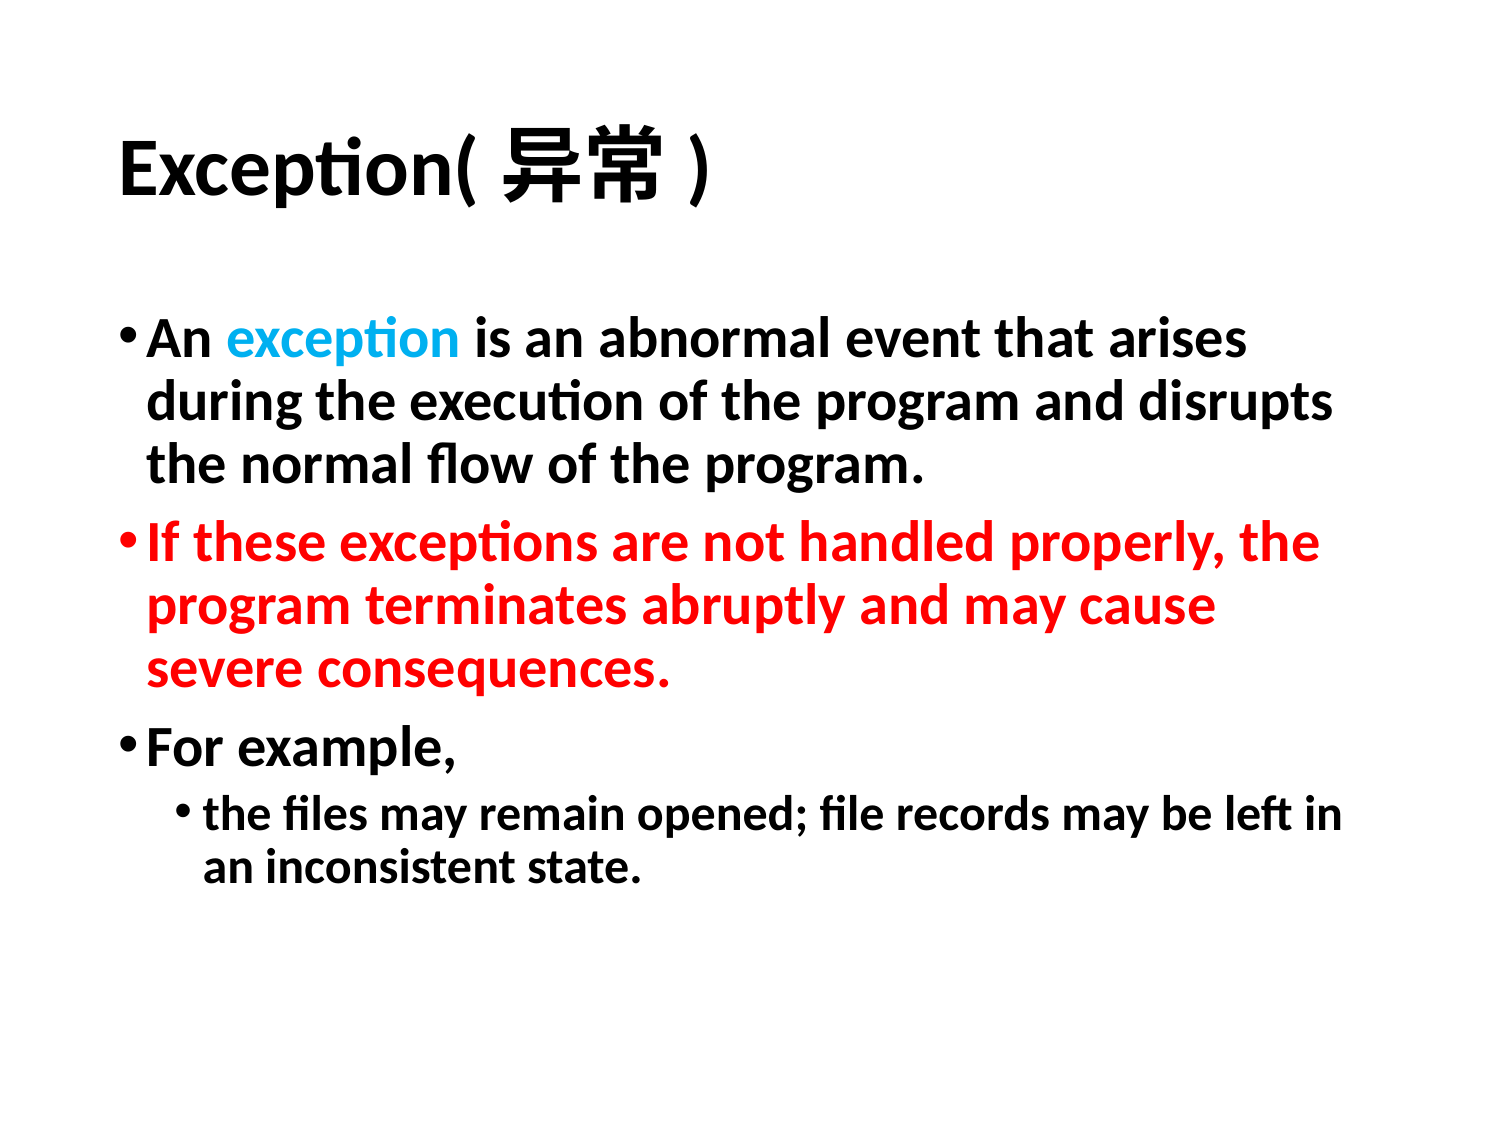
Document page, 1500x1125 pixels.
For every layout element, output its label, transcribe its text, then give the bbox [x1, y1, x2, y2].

list An exception is an abnormal event that arises during the execution of the program and disrupts the normal flow of the program. If these exceptions are not handled properly, the program terminates abruptly and may cause severe consequences. For example, the files may remain opened; file records may be left in an inconsistent state. [103, 299, 1397, 1014]
title Exception(异常) [103, 59, 1397, 278]
